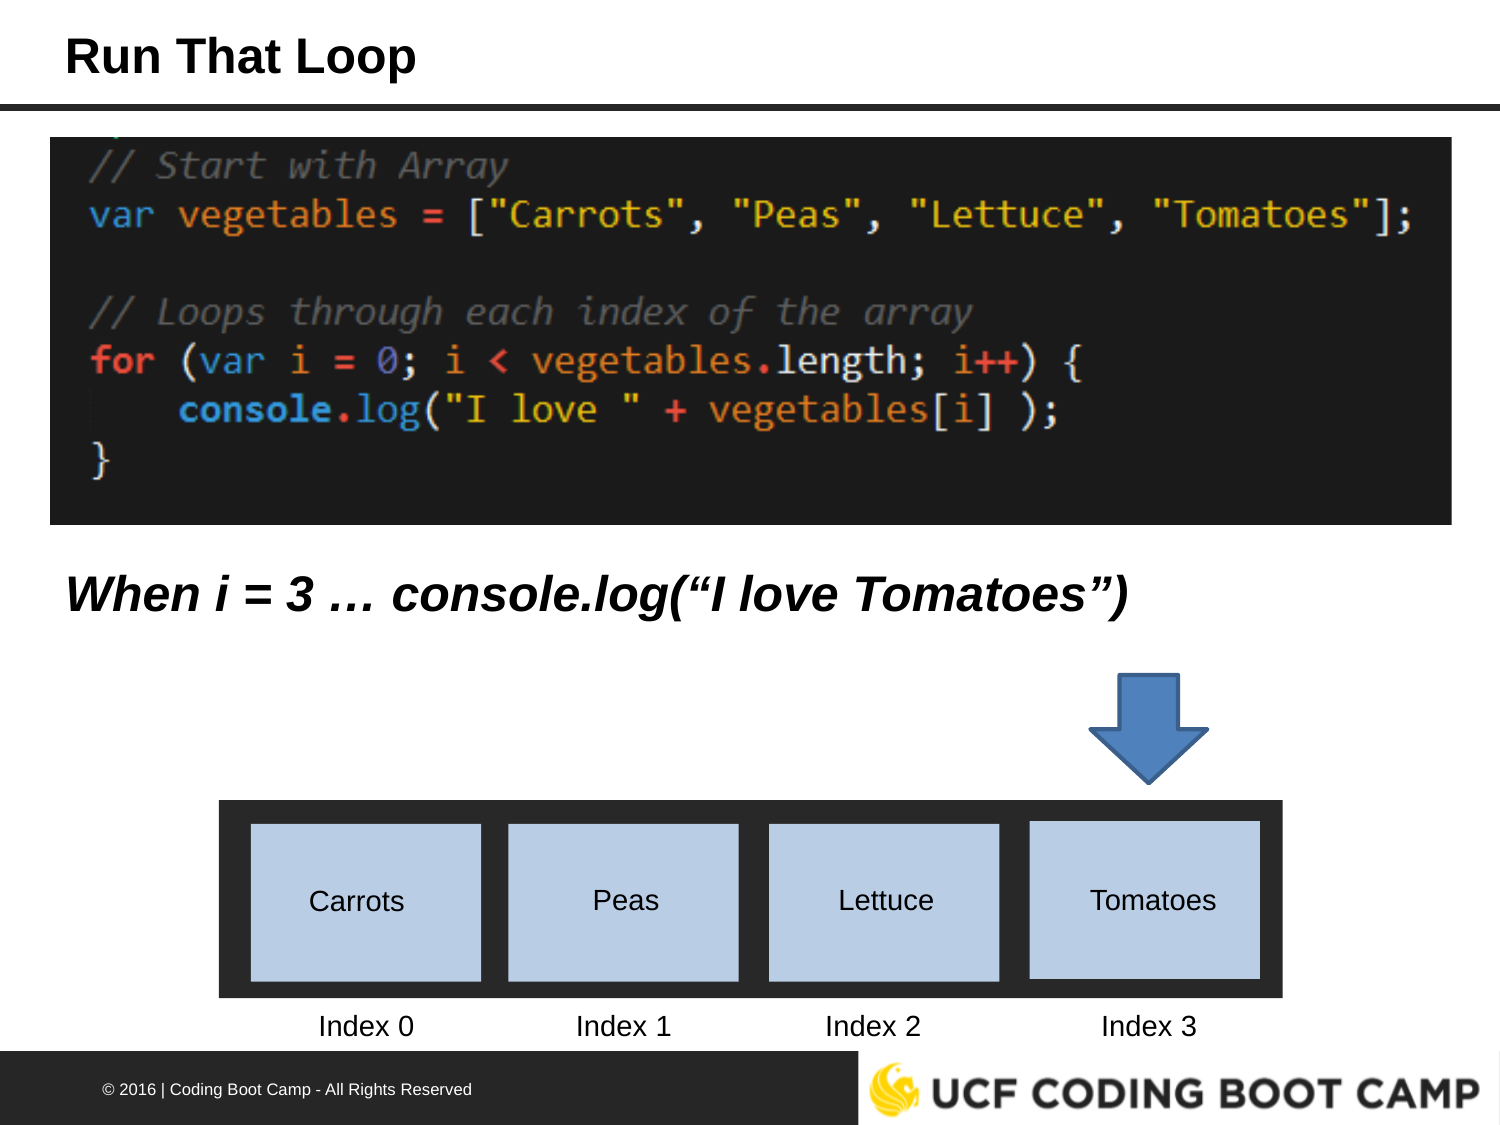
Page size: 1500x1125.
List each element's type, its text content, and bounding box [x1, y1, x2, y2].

text_box Run That Loop [49, 16, 1188, 91]
text_box When i = 3 … console.log(“I love Tomatoes”) [49, 548, 1188, 635]
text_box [218, 799, 1283, 1051]
text_box [1088, 672, 1210, 785]
picture [49, 137, 1452, 526]
picture [858, 1051, 1500, 1125]
